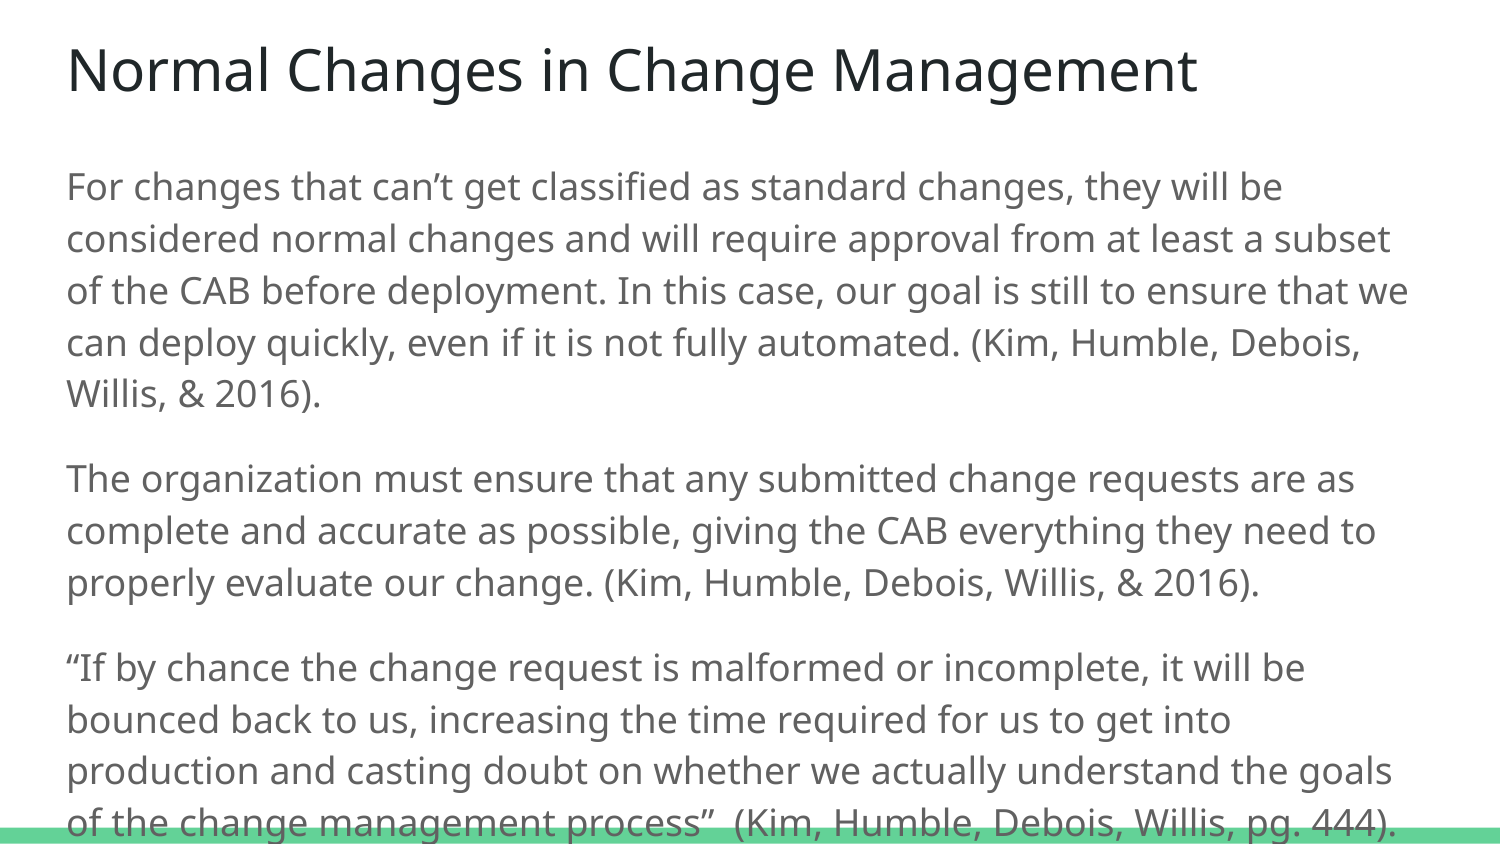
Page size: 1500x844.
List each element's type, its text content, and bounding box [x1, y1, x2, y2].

list For changes that can’t get classified as standard changes, they will be considered normal changes and will require approval from at least a subset of the CAB before deployment. In this case, our goal is still to ensure that we can deploy quickly, even if it is not fully automated. (Kim, Humble, Debois, Willis, & 2016). The organization must ensure that any submitted change requests are as complete and accurate as possible, giving the CAB everything they need to properly evaluate our change. (Kim, Humble, Debois, Willis, & 2016). “If by chance the change request is malformed or incomplete, it will be bounced back to us, increasing the time required for us to get into production and casting doubt on whether we actually understand the goals of the change management process” (Kim, Humble, Debois, Willis, pg. 444). [51, 141, 1449, 703]
title Normal Changes in Change Management [51, 18, 1449, 113]
